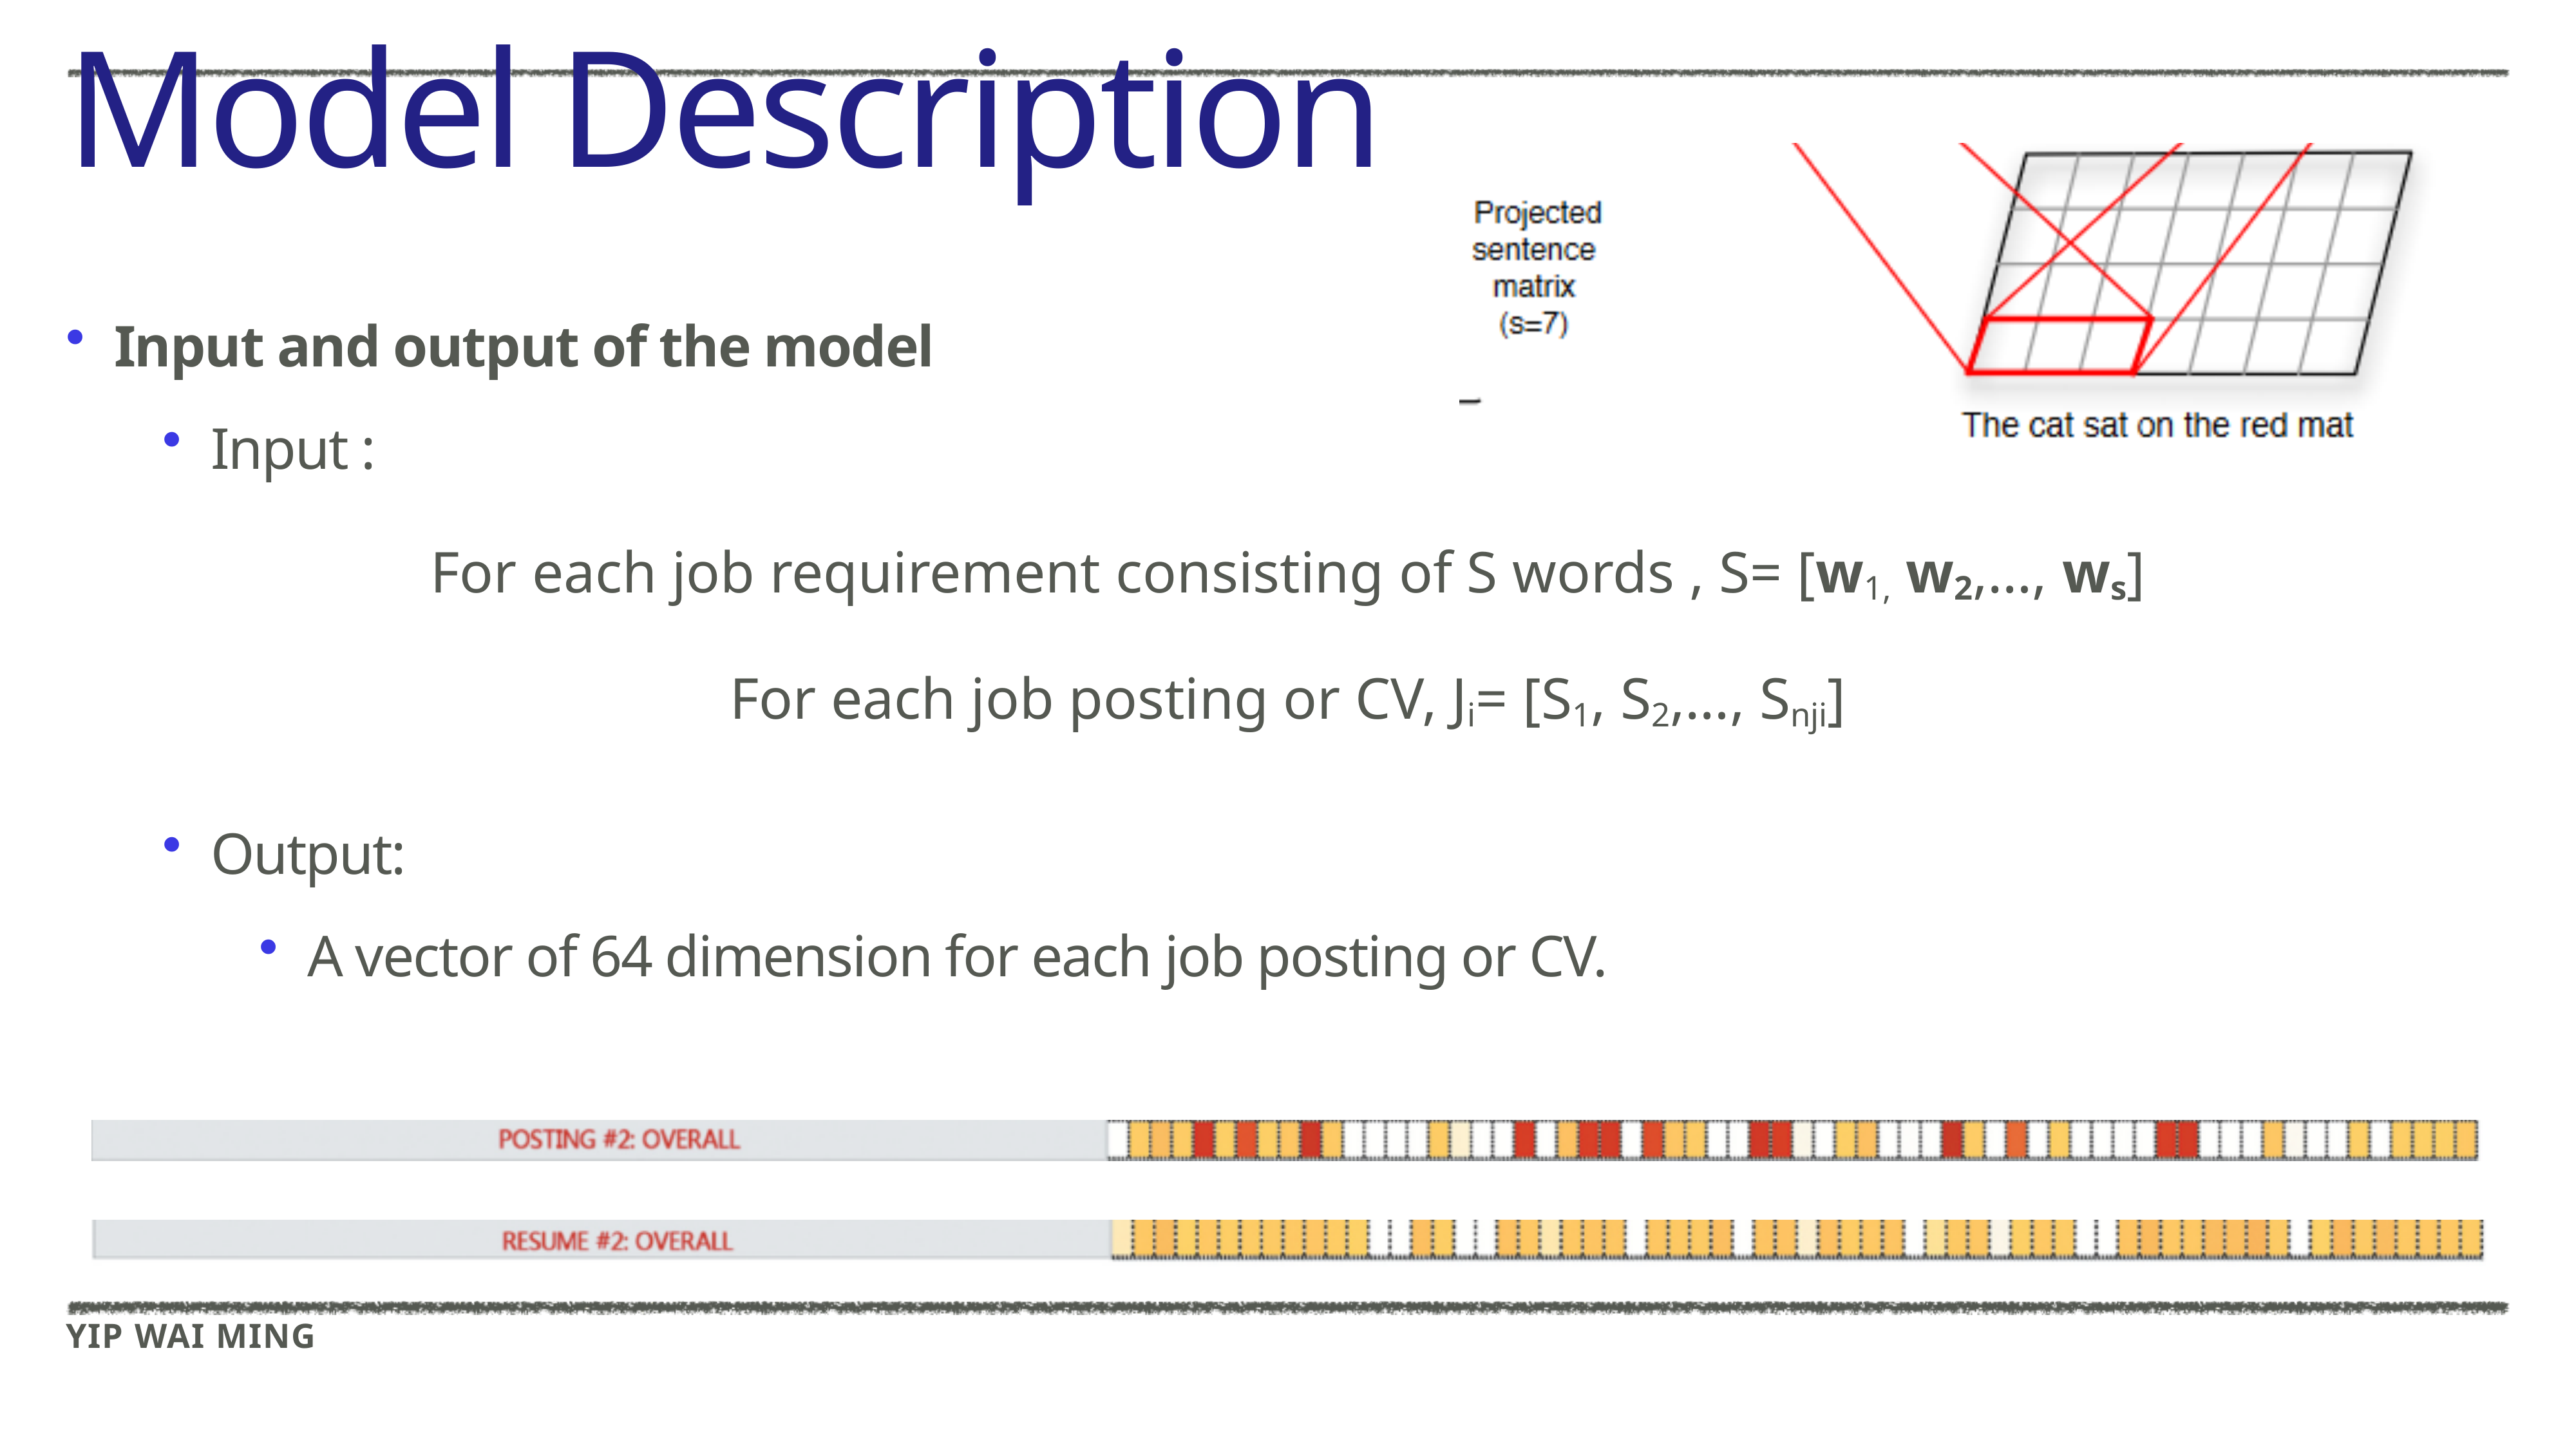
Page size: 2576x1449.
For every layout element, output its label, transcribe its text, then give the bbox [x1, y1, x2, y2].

picture [90, 1219, 2490, 1278]
title Model Description [60, 68, 2516, 276]
list Input and output of the model Input : For each job requirement consisting of S words , S= [w1, w2,…, ws] For each job posting or CV, Ji= [S1, S2,…, Snji] Output: A vector of 64 dimension for each job posting or CV. [60, 317, 2516, 1132]
picture [1459, 143, 2534, 462]
picture [60, 1301, 2516, 1309]
list Yip wai ming [60, 1309, 2516, 1369]
picture [91, 1120, 2485, 1161]
